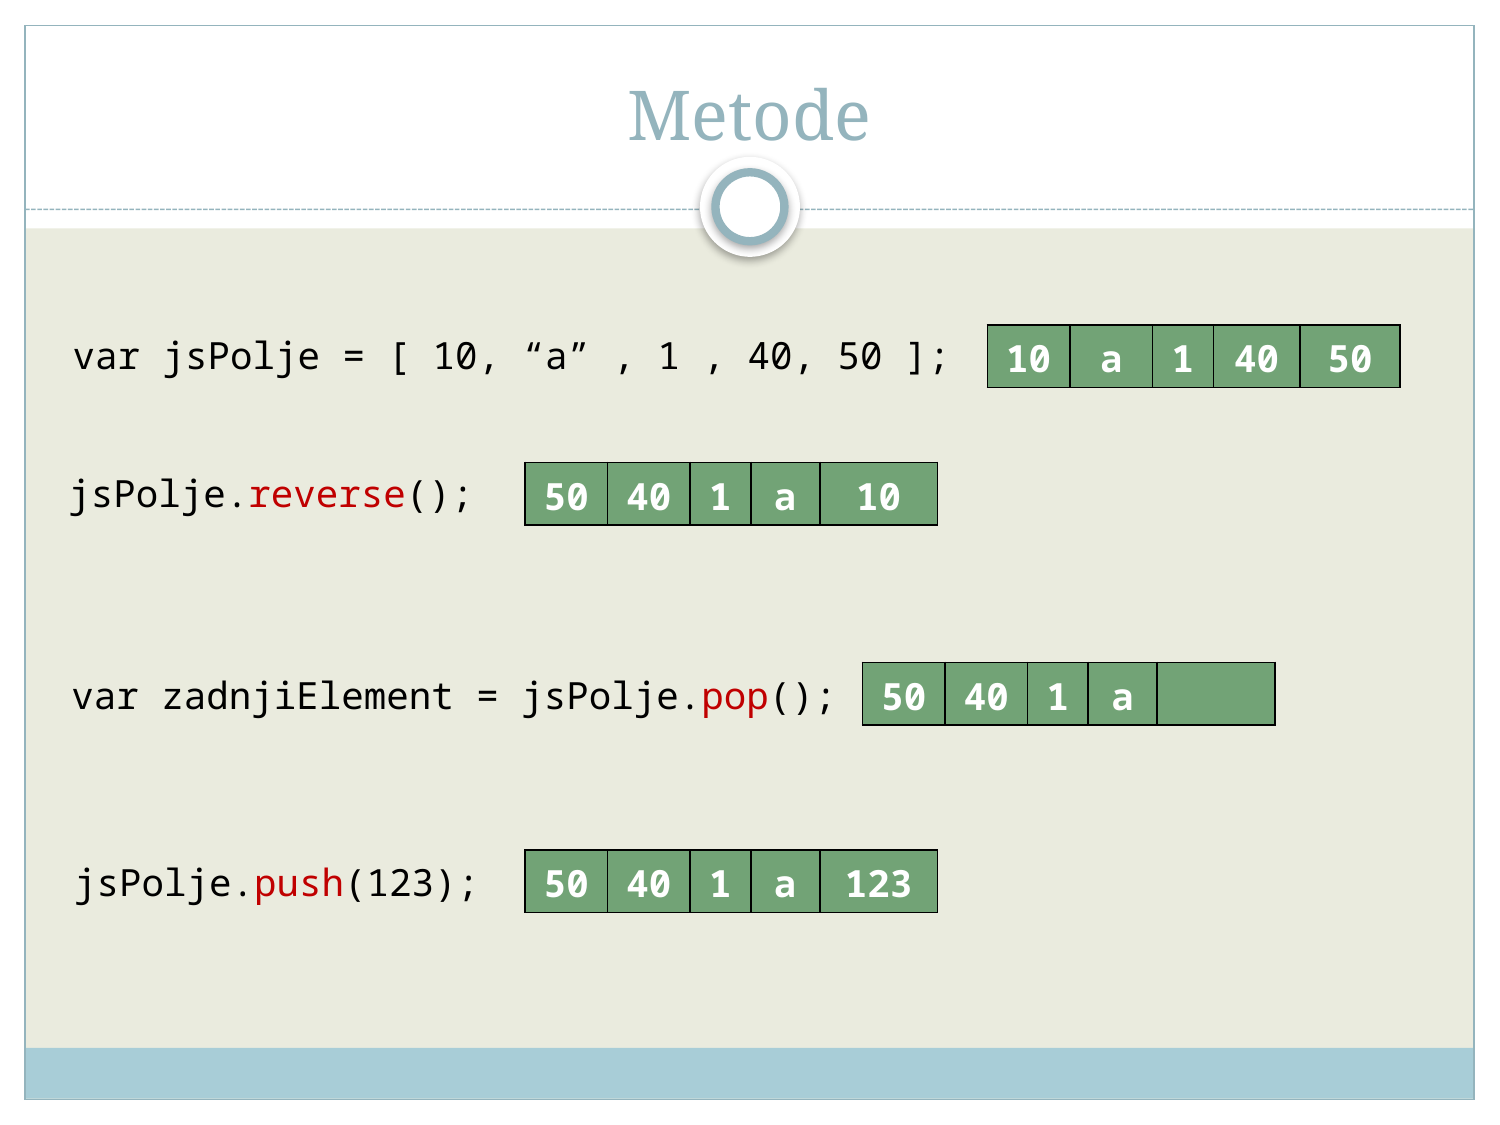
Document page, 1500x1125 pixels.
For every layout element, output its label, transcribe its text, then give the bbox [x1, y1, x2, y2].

table_header 10 [821, 463, 937, 524]
table_header 40 [608, 463, 689, 524]
text_box var jsPolje = [ 10, “a” , 1 , 40, 50 ]; [57, 324, 965, 385]
title Metode [49, 37, 1450, 162]
table_header 50 [526, 851, 607, 912]
table_header a [752, 463, 819, 524]
table_header 40 [1214, 326, 1299, 387]
table_header 40 [946, 663, 1027, 724]
table_header a [1089, 663, 1156, 724]
table_header 1 [691, 463, 750, 524]
table_header 1 [1028, 663, 1087, 724]
table_header 1 [1153, 326, 1213, 387]
text_box jsPolje.push(123); [59, 851, 495, 912]
table_header 50 [863, 663, 944, 724]
text_box jsPolje.reverse(); [53, 462, 489, 523]
table_header 50 [1301, 326, 1399, 387]
table_header 1 [691, 851, 750, 912]
table_header 10 [988, 326, 1069, 387]
table_header 123 [821, 851, 937, 912]
table_header 50 [526, 463, 607, 524]
text_box var zadnjiElement = jsPolje.pop(); [56, 664, 852, 725]
table_header 40 [608, 851, 689, 912]
table_header a [752, 851, 819, 912]
table_header [1158, 663, 1274, 724]
table_header a [1071, 326, 1152, 387]
